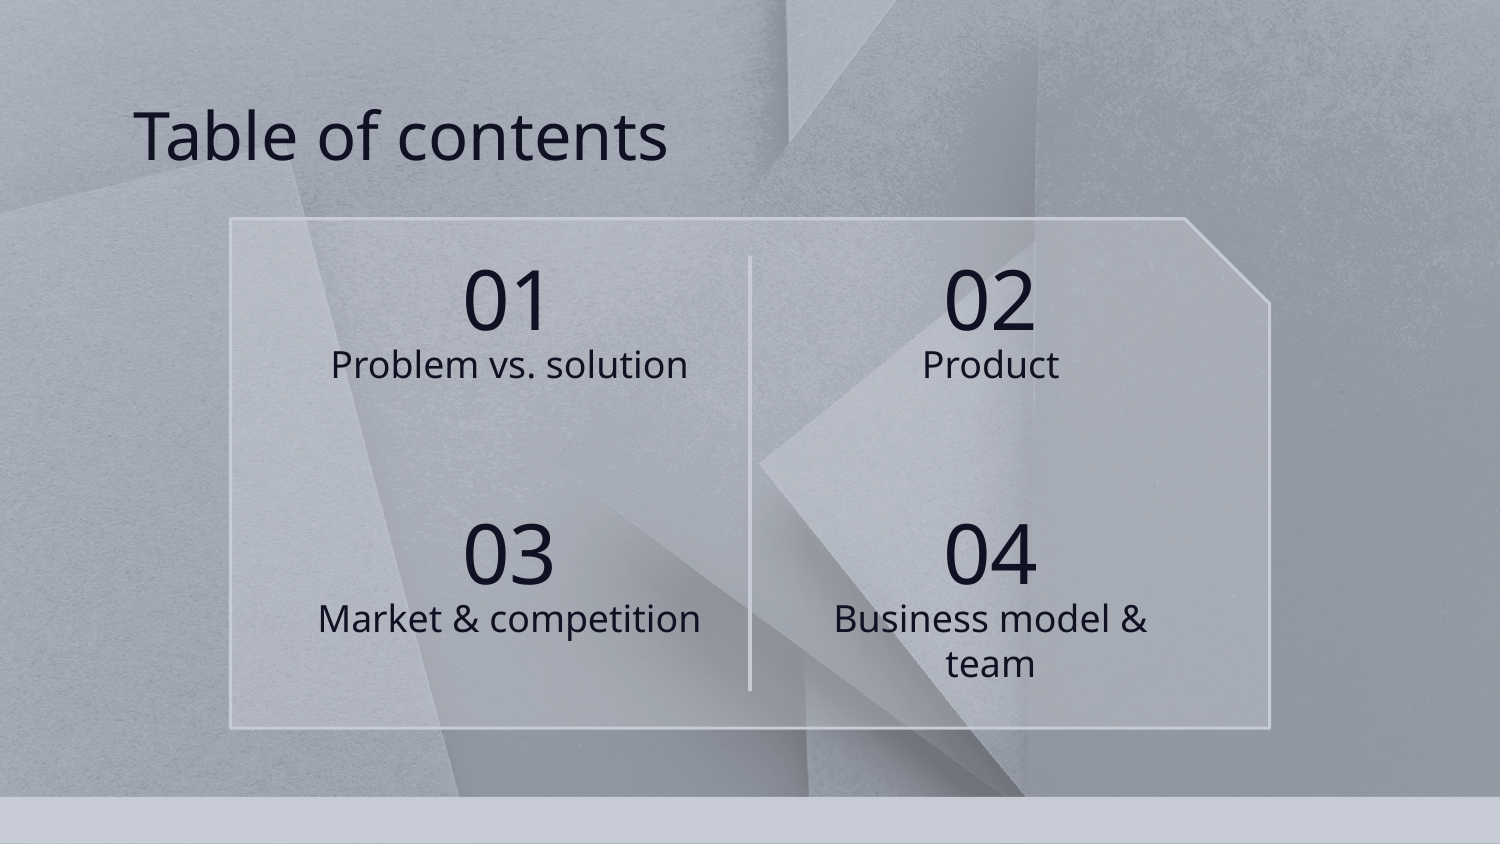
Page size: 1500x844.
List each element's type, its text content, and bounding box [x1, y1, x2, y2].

title 03 [381, 510, 639, 579]
subtitle Problem vs. solution [293, 325, 726, 385]
subtitle Business model & team [774, 579, 1207, 639]
subtitle Market & competition [293, 579, 726, 639]
subtitle Product [774, 325, 1207, 385]
title Table of contents [118, 89, 1382, 179]
title 04 [862, 510, 1120, 617]
title 02 [862, 250, 1120, 362]
title 01 [381, 250, 639, 362]
